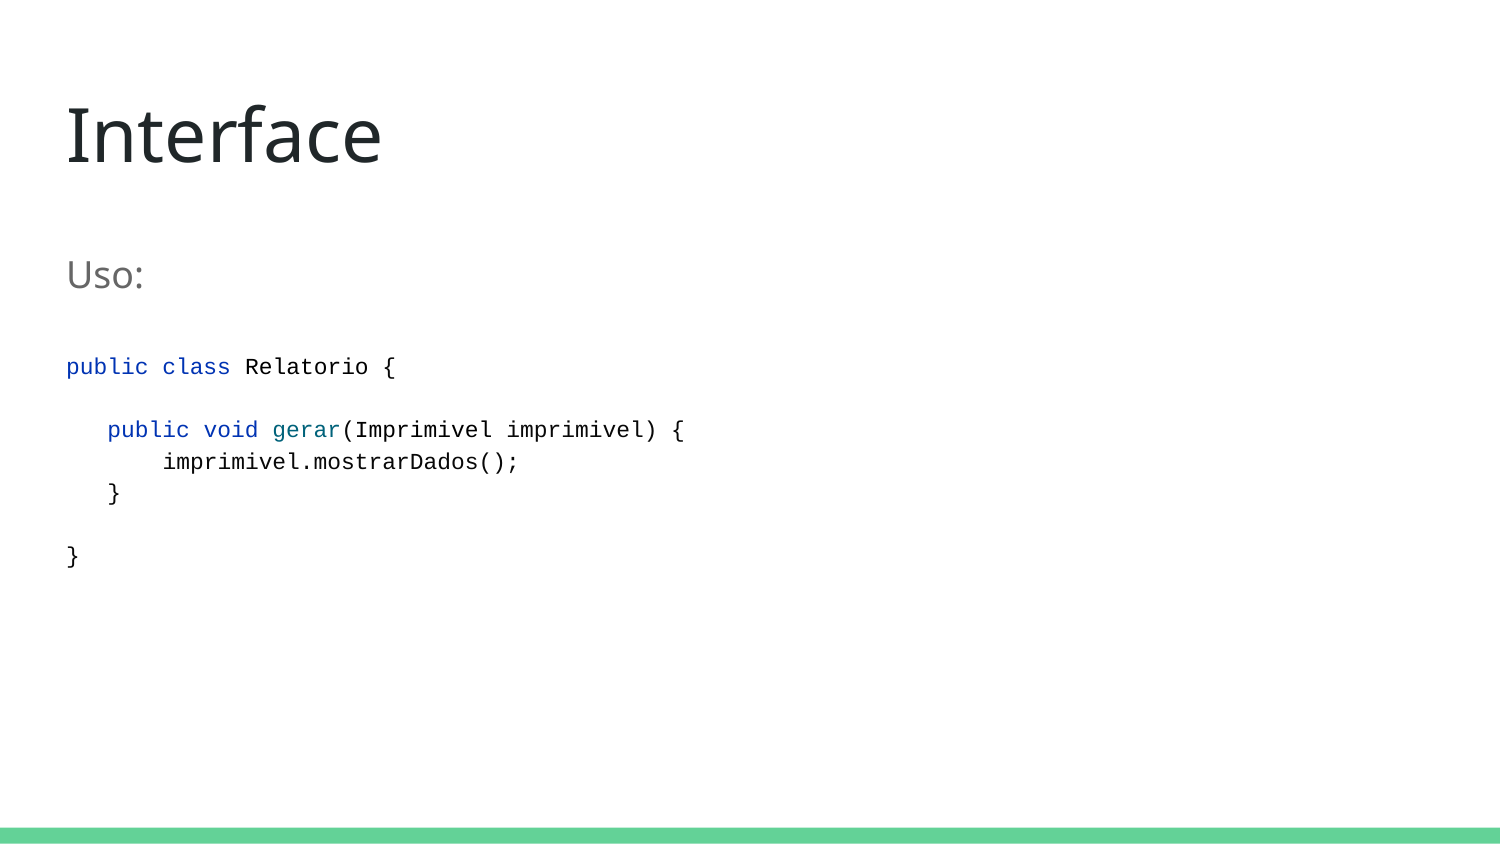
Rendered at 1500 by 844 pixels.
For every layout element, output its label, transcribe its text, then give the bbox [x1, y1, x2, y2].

list Uso: public class Relatorio { public void gerar(Imprimivel imprimivel) { imprimivel.mostrarDados(); } } [51, 229, 1474, 750]
title Interface [51, 72, 1449, 167]
